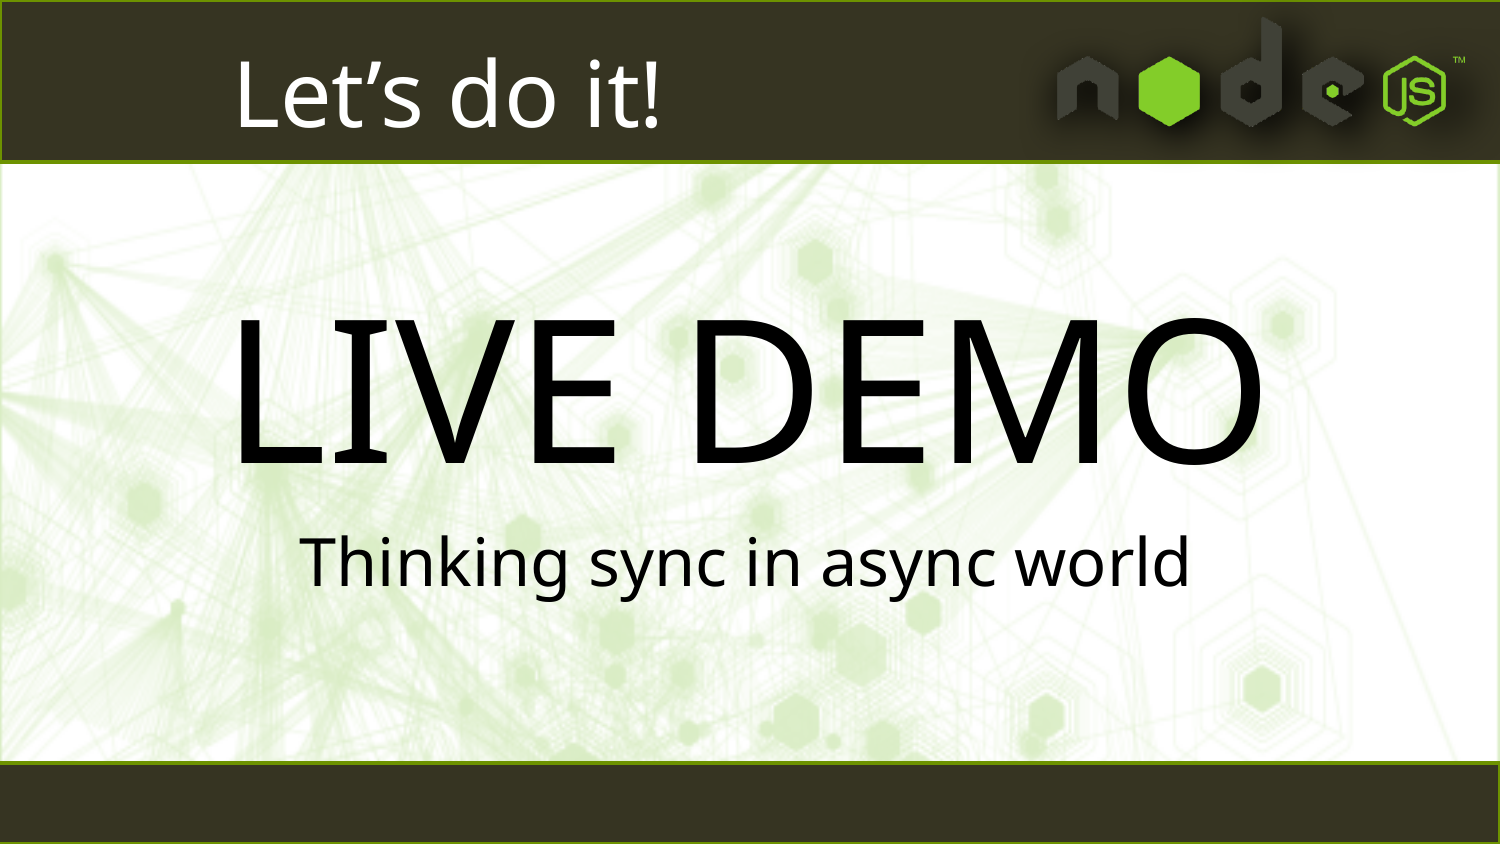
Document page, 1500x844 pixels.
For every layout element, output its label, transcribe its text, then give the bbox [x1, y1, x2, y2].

text_box Thinking sync in async world [0, 529, 1500, 650]
picture [1045, 0, 1471, 179]
text_box LIVE DEMO [0, 256, 1500, 529]
text_box [0, 0, 5, 164]
text_box [0, 761, 1500, 844]
text_box Let’s do it! [5, 0, 892, 181]
text_box [892, 0, 1014, 164]
